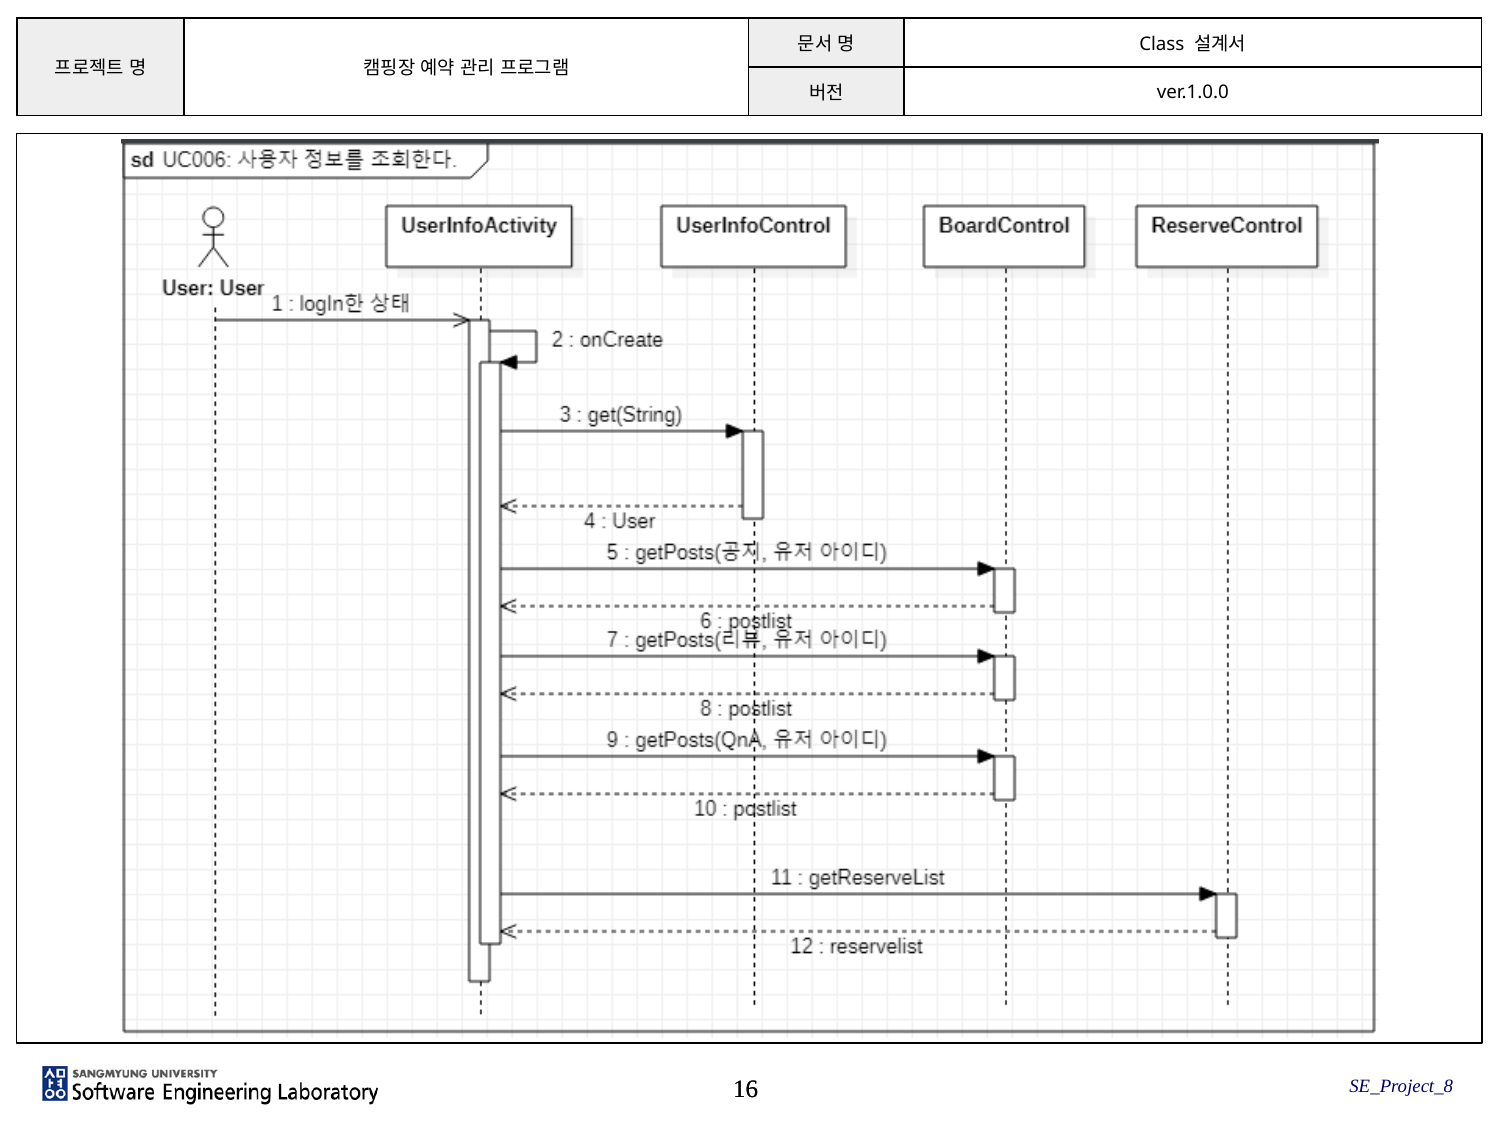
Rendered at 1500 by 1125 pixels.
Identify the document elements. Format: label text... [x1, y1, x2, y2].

picture [42, 1066, 382, 1106]
picture [120, 139, 1380, 1039]
footer SE_Project_8 [994, 1060, 1454, 1110]
